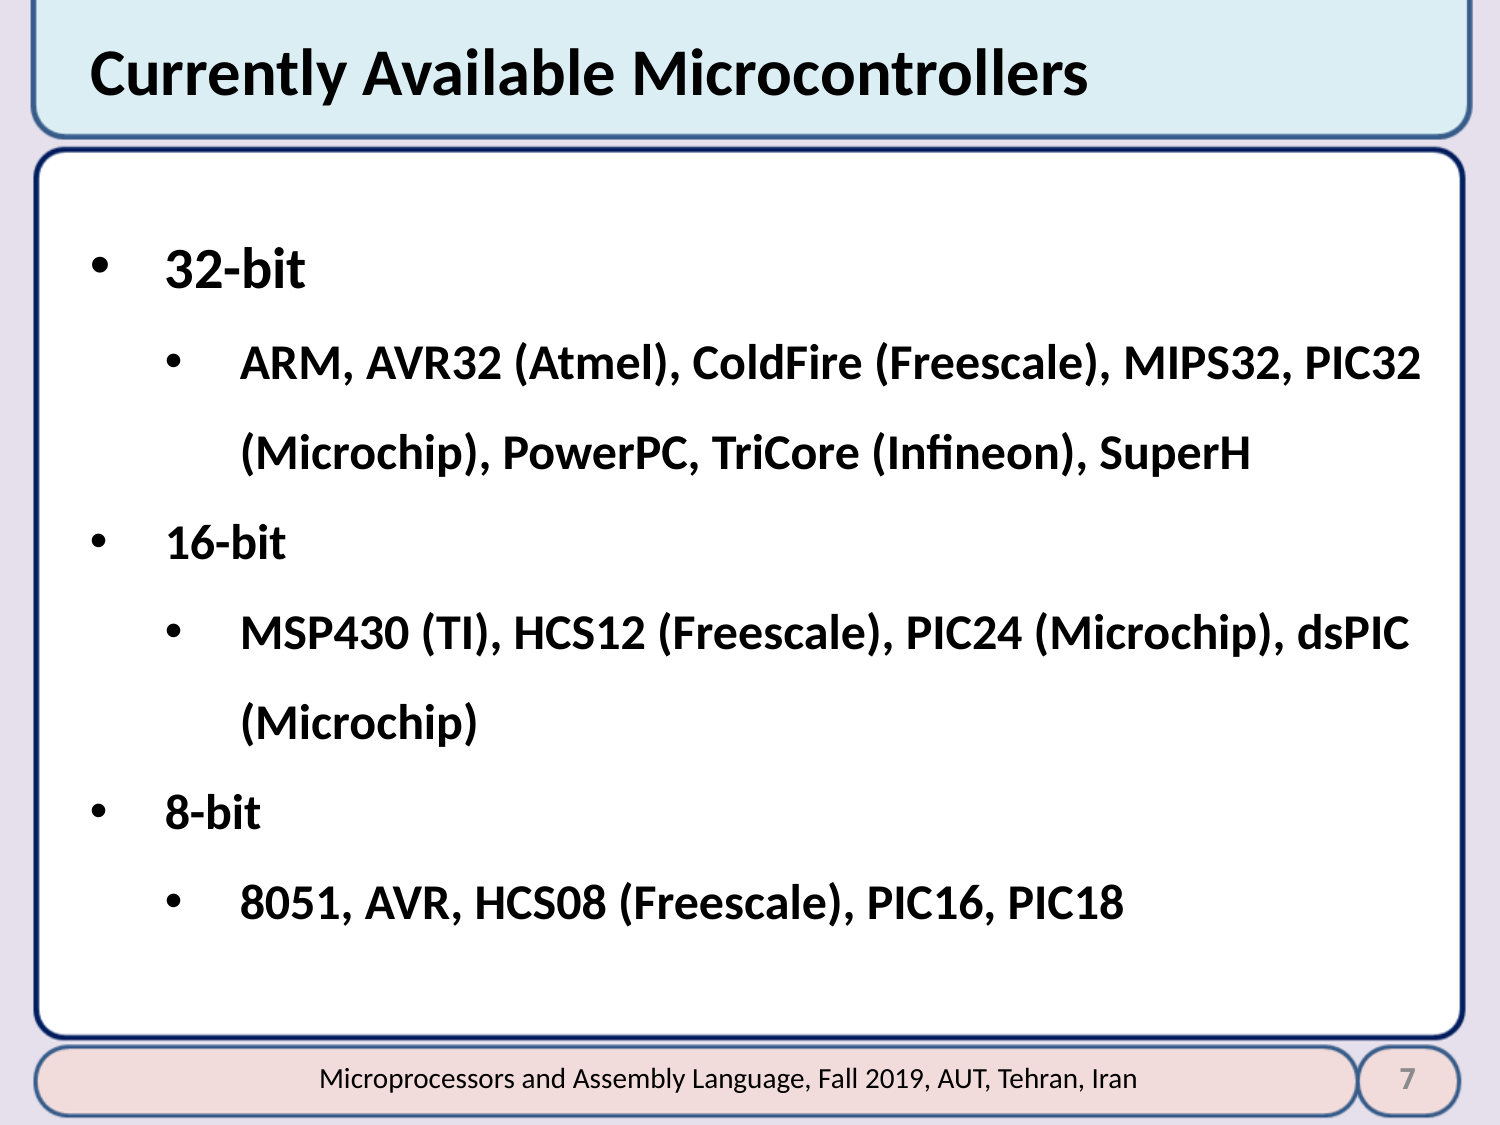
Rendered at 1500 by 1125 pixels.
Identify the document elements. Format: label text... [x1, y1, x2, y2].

text_box Microprocessors and Assembly Language, Fall 2019, AUT, Tehran, Iran [162, 1051, 1288, 1102]
picture [0, 0, 1500, 1125]
title Currently Available Microcontrollers [75, 0, 1425, 138]
text_box 32-bit ARM, AVR32 (Atmel), ColdFire (Freescale), MIPS32, PIC32 (Microchip), PowerPC, TriCore (Infineon), SuperH 16-bit MSP430 (TI), HCS12 (Freescale), PIC24 (Microchip), dsPIC (Microchip) 8-bit 8051, AVR, HCS08 (Freescale), PIC16, PIC18 [75, 187, 1463, 988]
slide_number 7 [1363, 1049, 1453, 1110]
